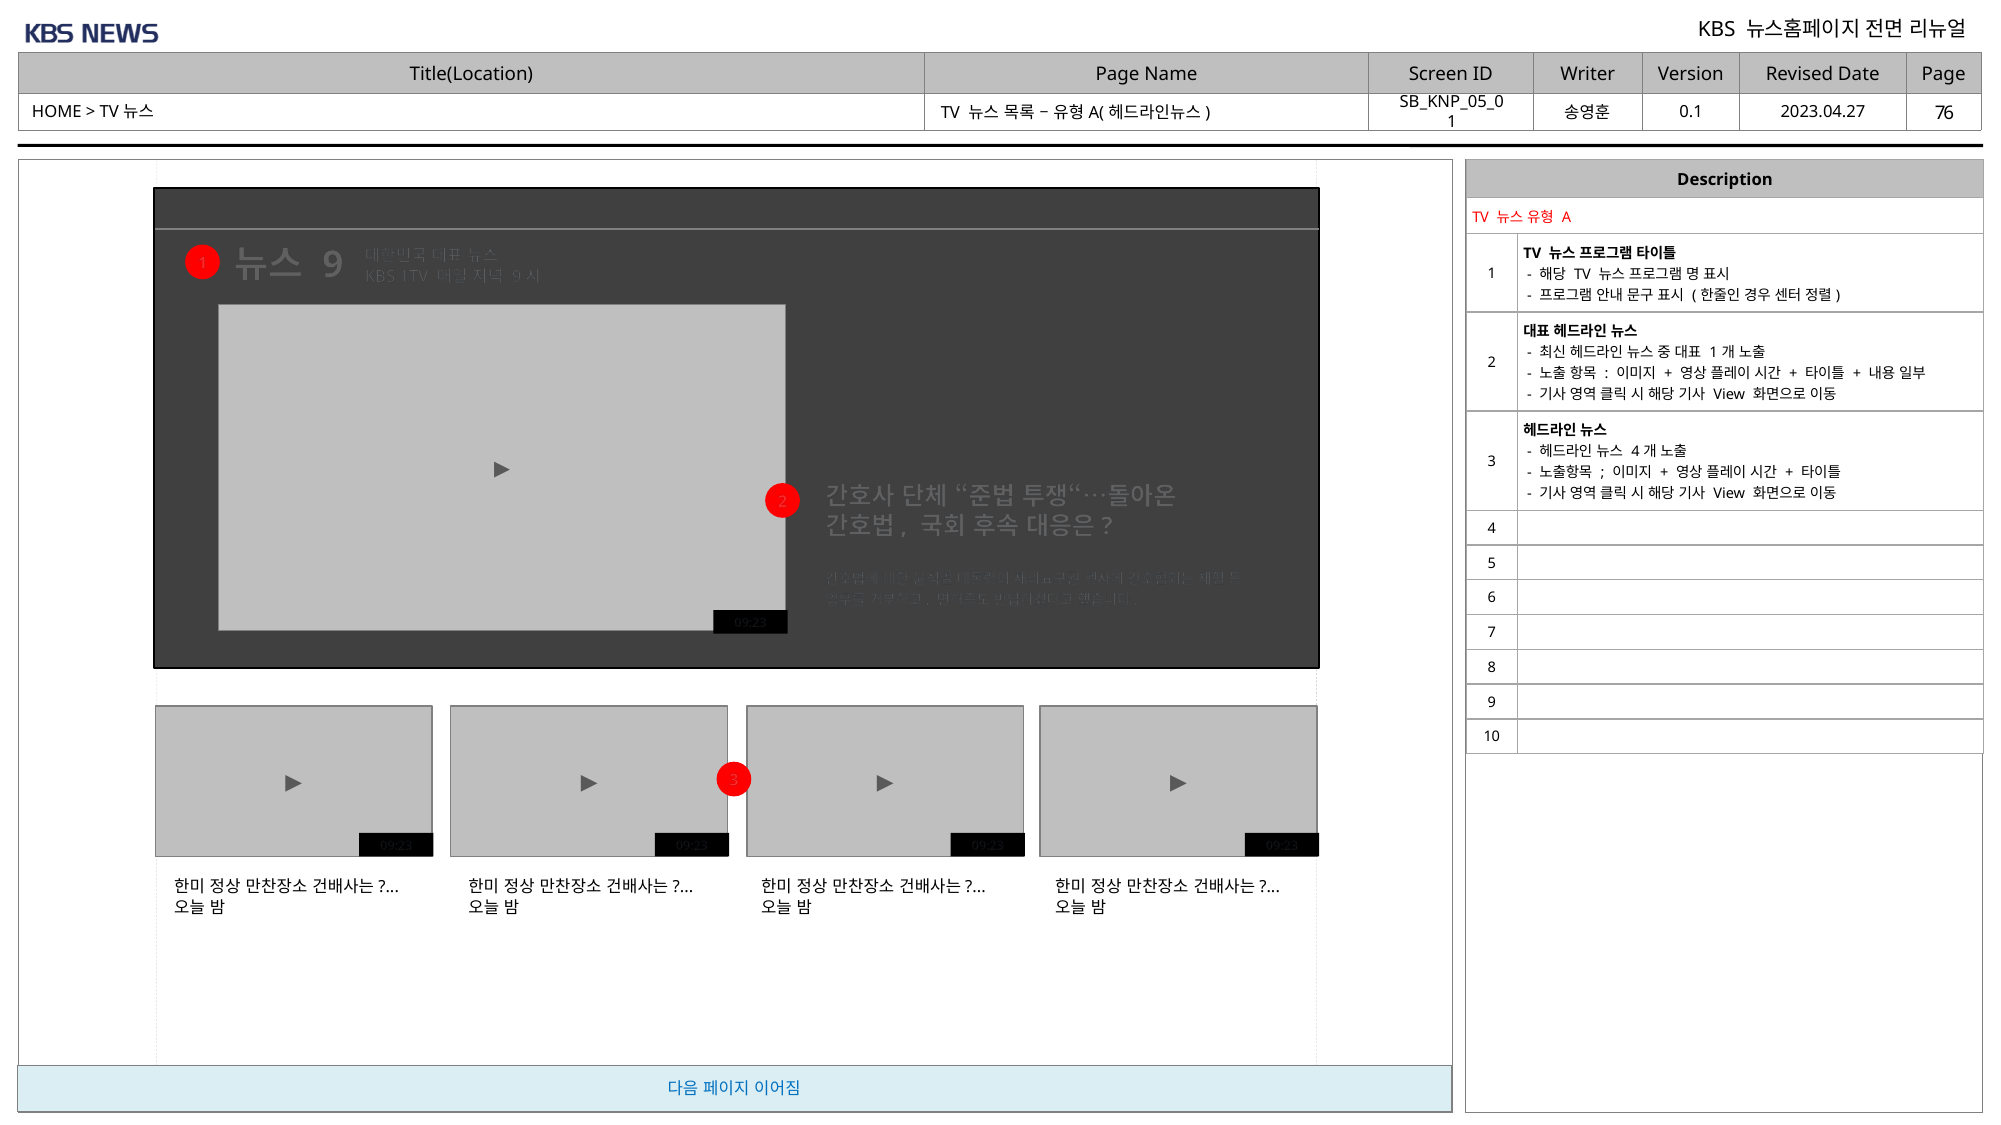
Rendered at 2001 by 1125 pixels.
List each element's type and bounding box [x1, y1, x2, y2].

table_cell [1518, 234, 1983, 311]
text_box [1040, 705, 1320, 857]
text_box [159, 867, 446, 924]
list [1762, 93, 1884, 129]
table_cell [1467, 412, 1517, 510]
table_cell [1518, 685, 1983, 718]
table_cell [1467, 615, 1517, 649]
table_cell [1518, 313, 1983, 410]
table_cell [1518, 615, 1983, 649]
list [17, 93, 181, 129]
table_cell [1467, 685, 1517, 718]
title [926, 94, 1231, 130]
table_cell [1467, 580, 1517, 614]
picture [23, 20, 161, 44]
table_cell [1467, 313, 1517, 410]
text_box [746, 867, 1033, 924]
table_cell [1518, 650, 1983, 683]
list [1381, 93, 1522, 129]
text_box [453, 867, 741, 924]
table_cell [1518, 546, 1983, 579]
text_box [1040, 867, 1327, 924]
text_box [450, 705, 1025, 857]
table_cell [1467, 546, 1517, 579]
table_cell [1518, 720, 1983, 753]
table_cell [1467, 198, 1983, 233]
table_cell [1467, 650, 1517, 683]
text_box [155, 705, 434, 857]
list [1663, 93, 1719, 129]
table_cell [1518, 511, 1983, 544]
text_box [154, 188, 1320, 669]
table_cell [1467, 511, 1517, 544]
table_cell [1467, 234, 1517, 311]
table_cell [1518, 580, 1983, 614]
table_cell [1518, 412, 1983, 510]
table_cell [1467, 720, 1517, 753]
table_header [1467, 160, 1983, 197]
